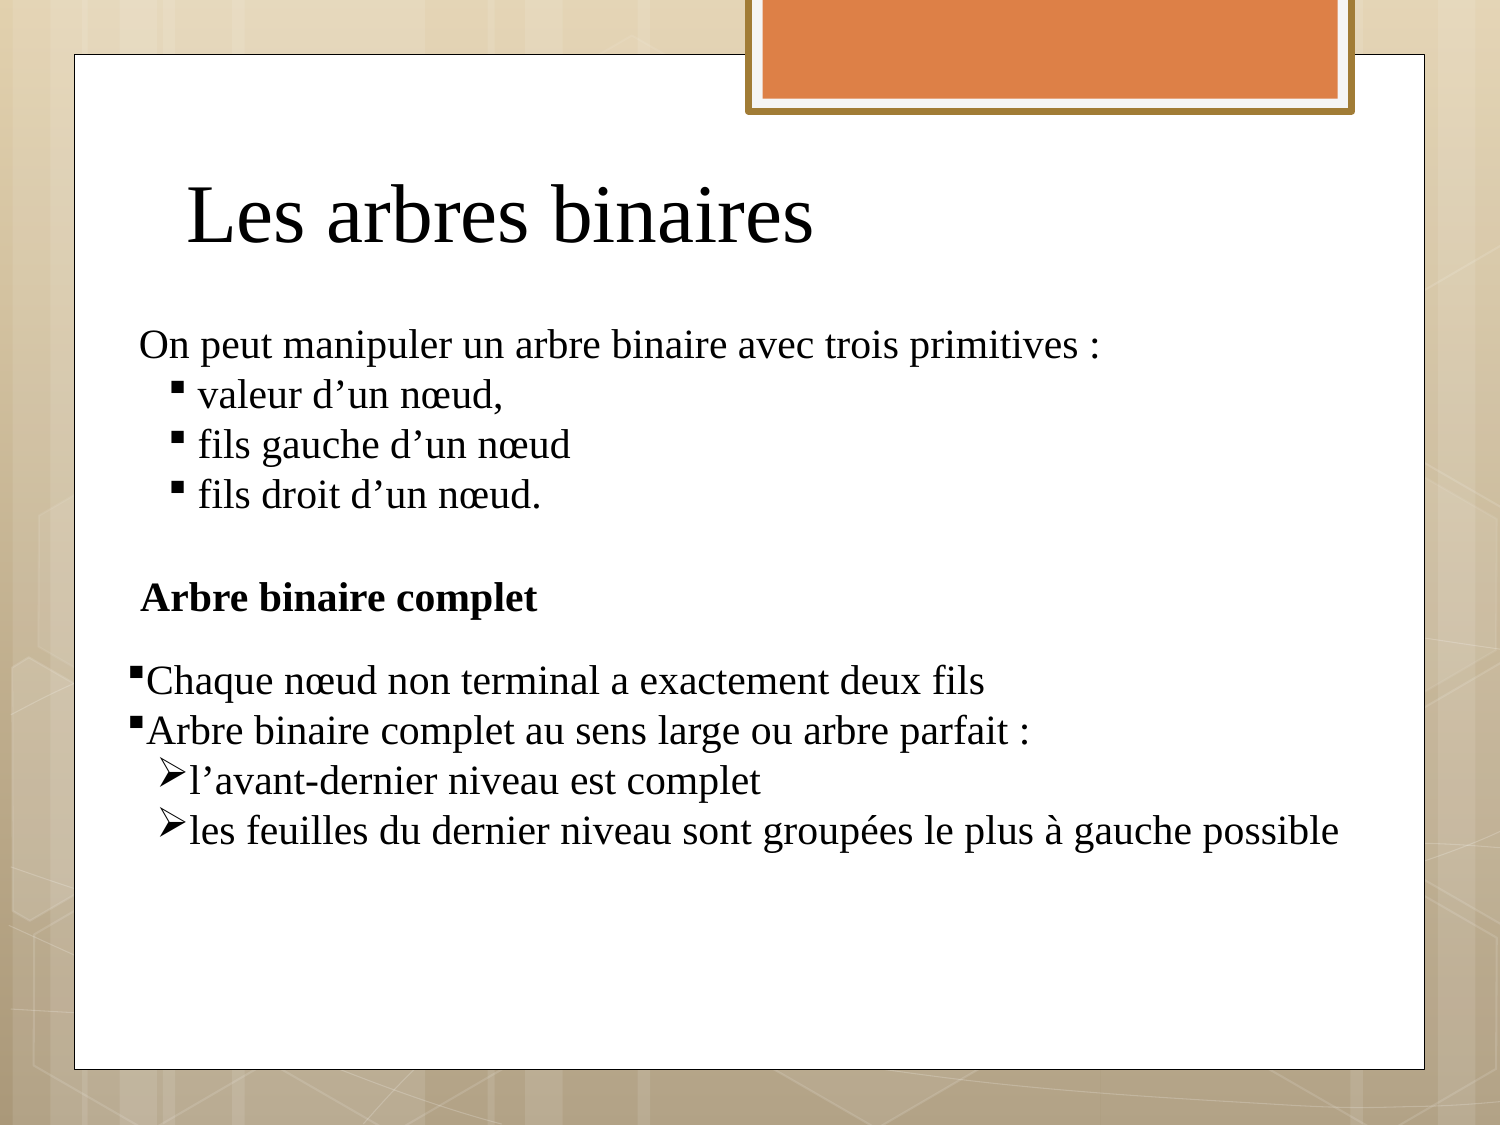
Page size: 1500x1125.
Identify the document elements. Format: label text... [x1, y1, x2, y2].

text_box On peut manipuler un arbre binaire avec trois primitives : valeur d’un nœud, fils gauche d’un nœud fils droit d’un nœud. [123, 309, 1376, 525]
text_box Arbre binaire complet [125, 562, 553, 628]
title Les arbres binaires [171, 126, 1324, 268]
text_box Chaque nœud non terminal a exactement deux fils  Arbre binaire complet au sens large ou arbre parfait : l’avant-dernier niveau est complet les feuilles du dernier niveau sont groupées le plus à gauche possible [112, 645, 1365, 860]
